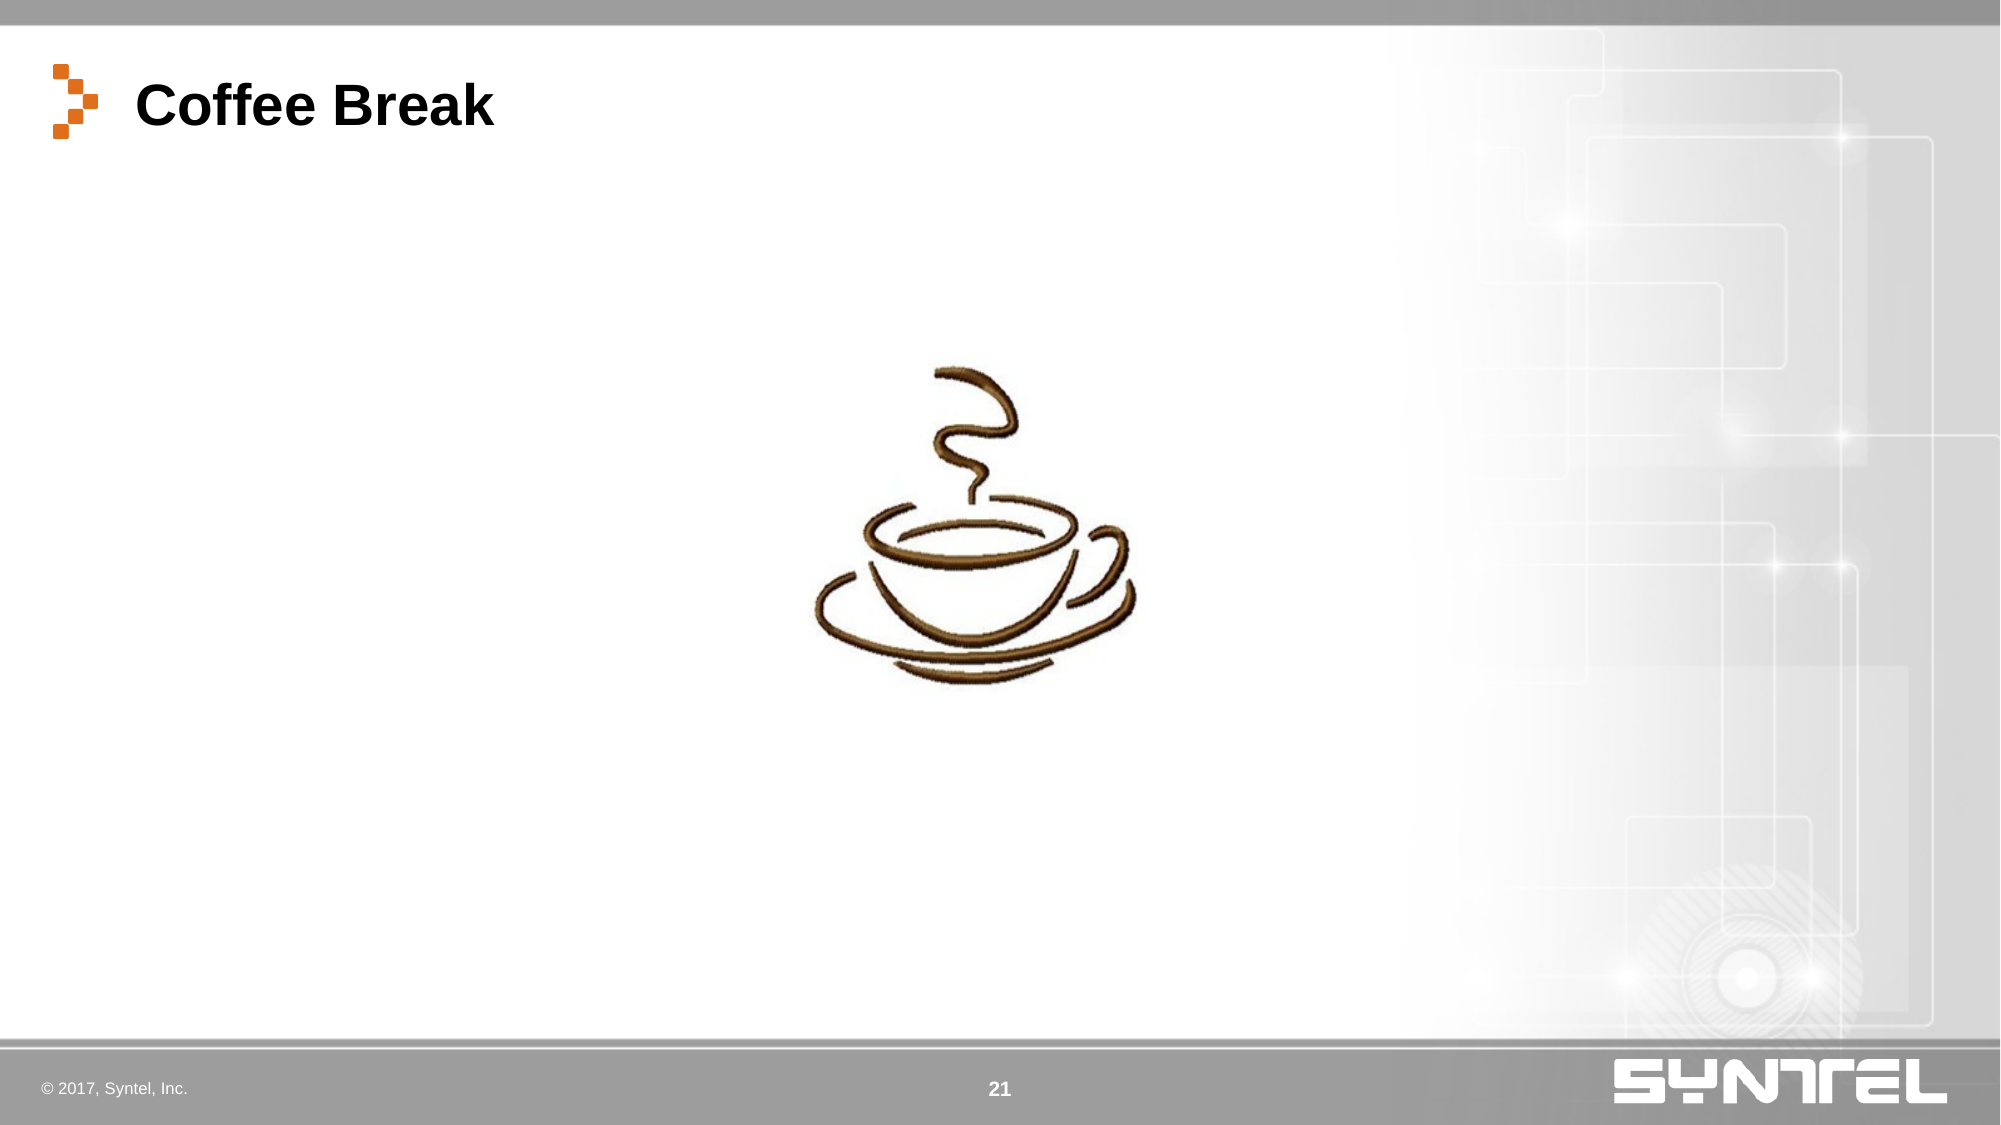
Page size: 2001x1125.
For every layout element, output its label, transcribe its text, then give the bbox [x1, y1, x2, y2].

title Coffee Break [120, 43, 1949, 160]
picture [0, 0, 2001, 1125]
